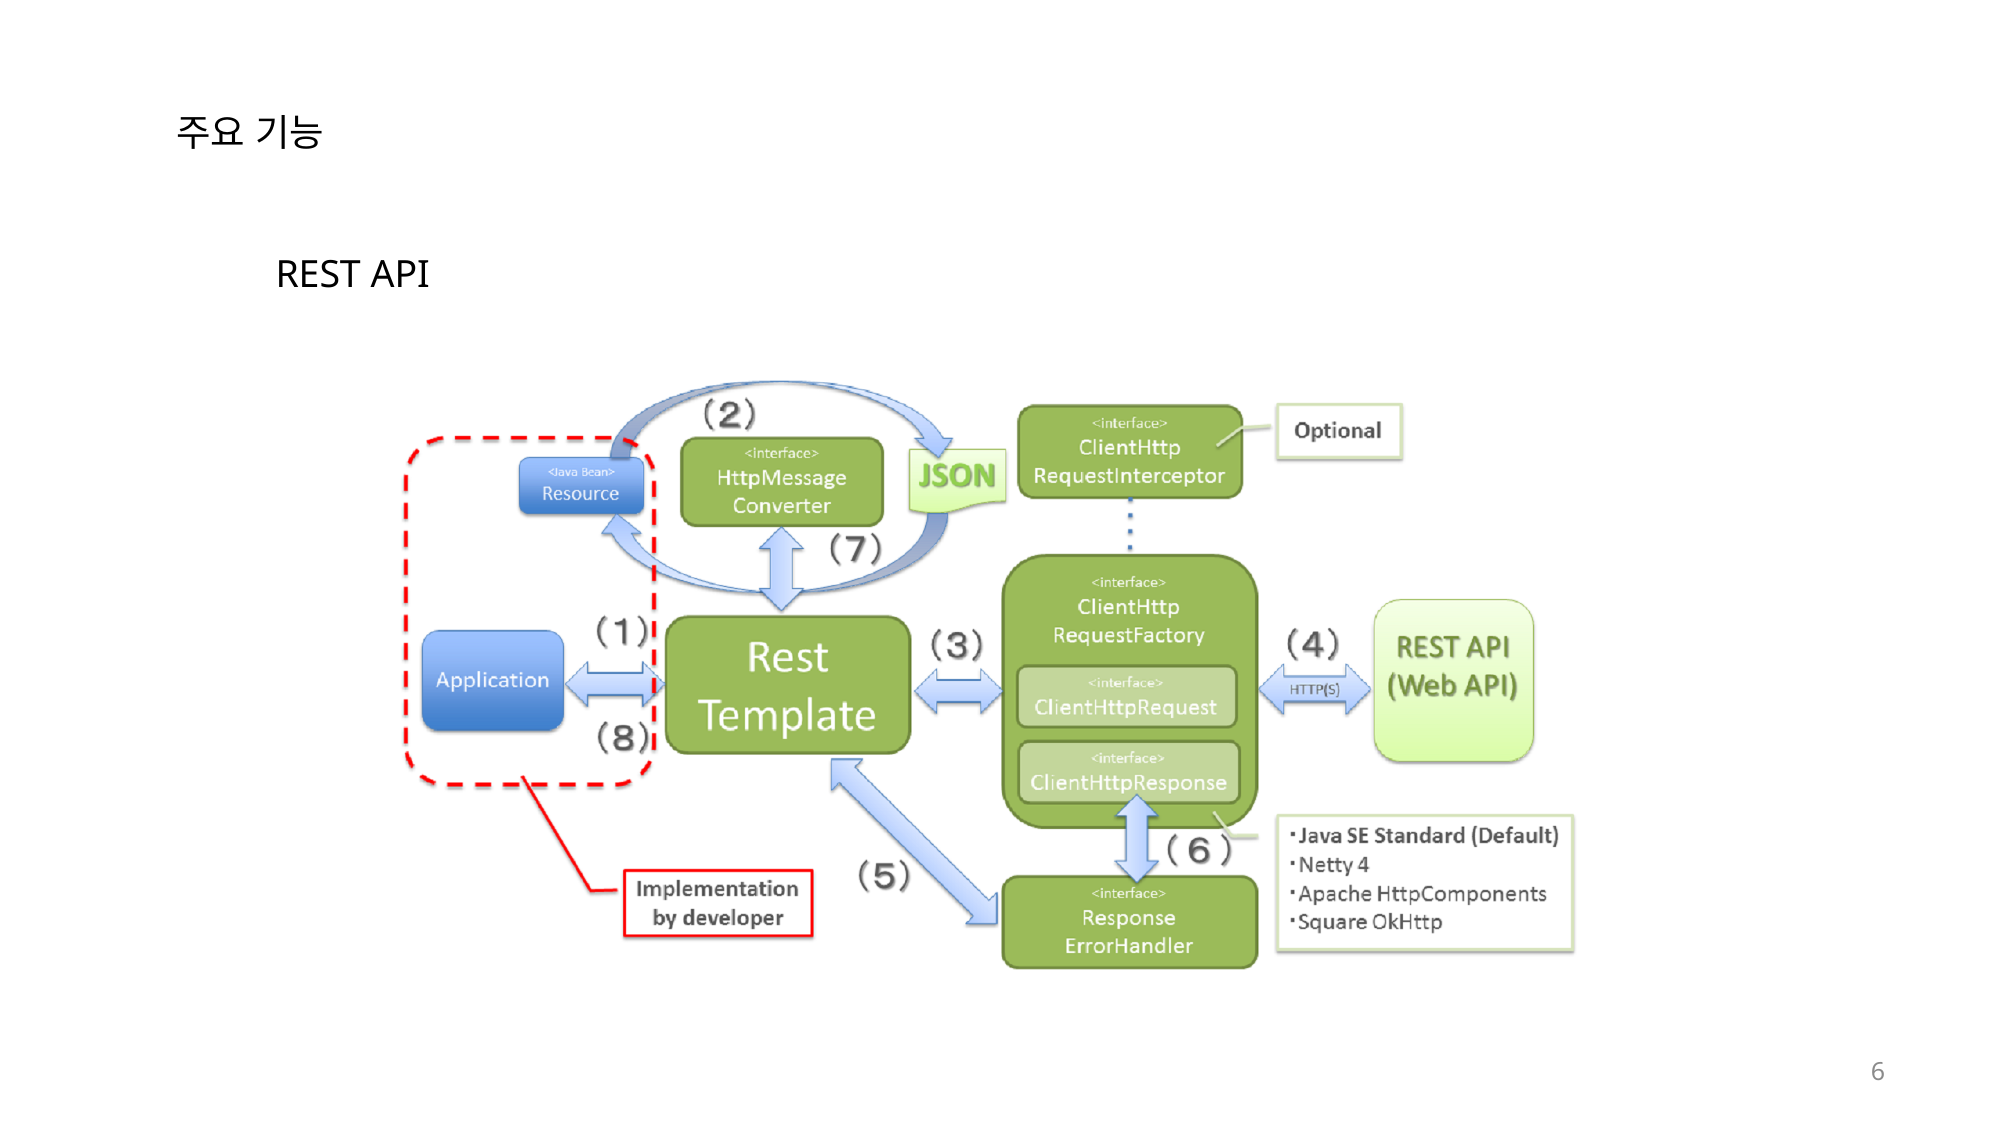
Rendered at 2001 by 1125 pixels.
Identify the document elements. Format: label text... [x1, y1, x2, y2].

text_box 주요 기능 [161, 101, 1237, 162]
picture [358, 310, 1642, 1033]
slide_number 6 [1433, 1042, 1900, 1103]
text_box REST API [260, 242, 572, 303]
